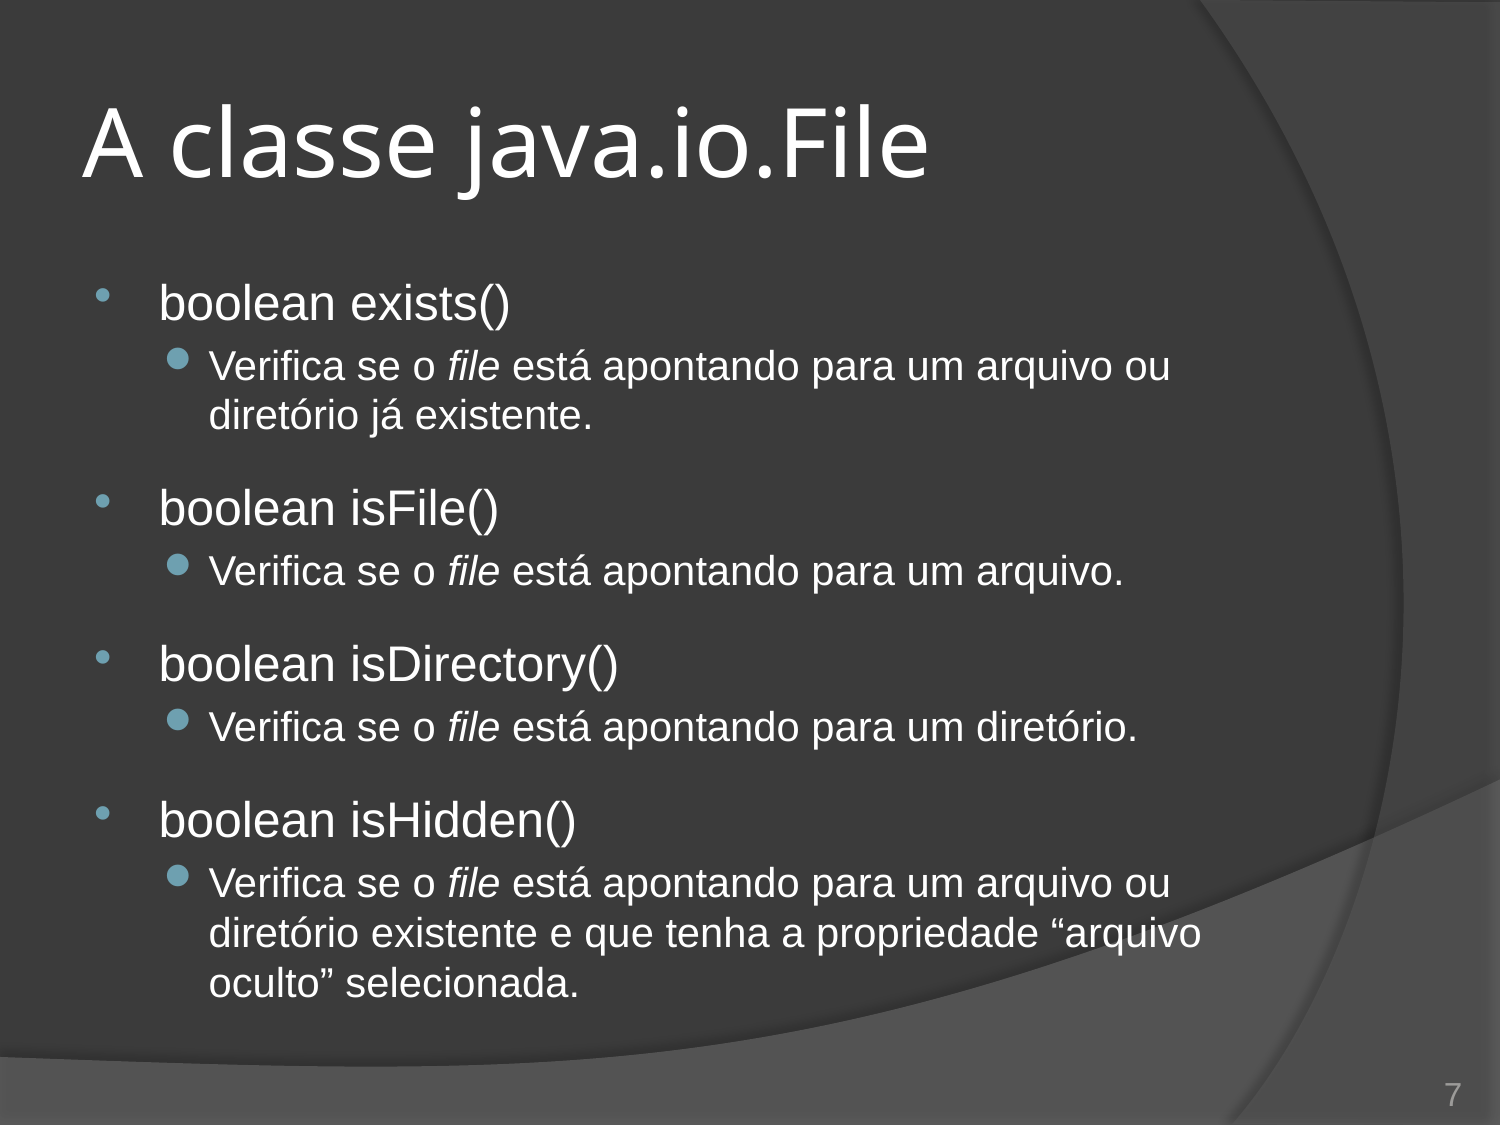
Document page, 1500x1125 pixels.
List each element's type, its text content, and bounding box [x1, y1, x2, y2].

slide_number 7 [1337, 1053, 1463, 1114]
title A classe java.io.File [74, 44, 1301, 233]
list boolean exists() Verifica se o file está apontando para um arquivo ou diretório já existente. boolean isFile() Verifica se o file está apontando para um arquivo. boolean isDirectory() Verifica se o file está apontando para um diretório. boolean isHidden() Verifica se o file está apontando para um arquivo ou diretório existente e que tenha a propriedade “arquivo oculto” selecionada. [74, 262, 1301, 1006]
